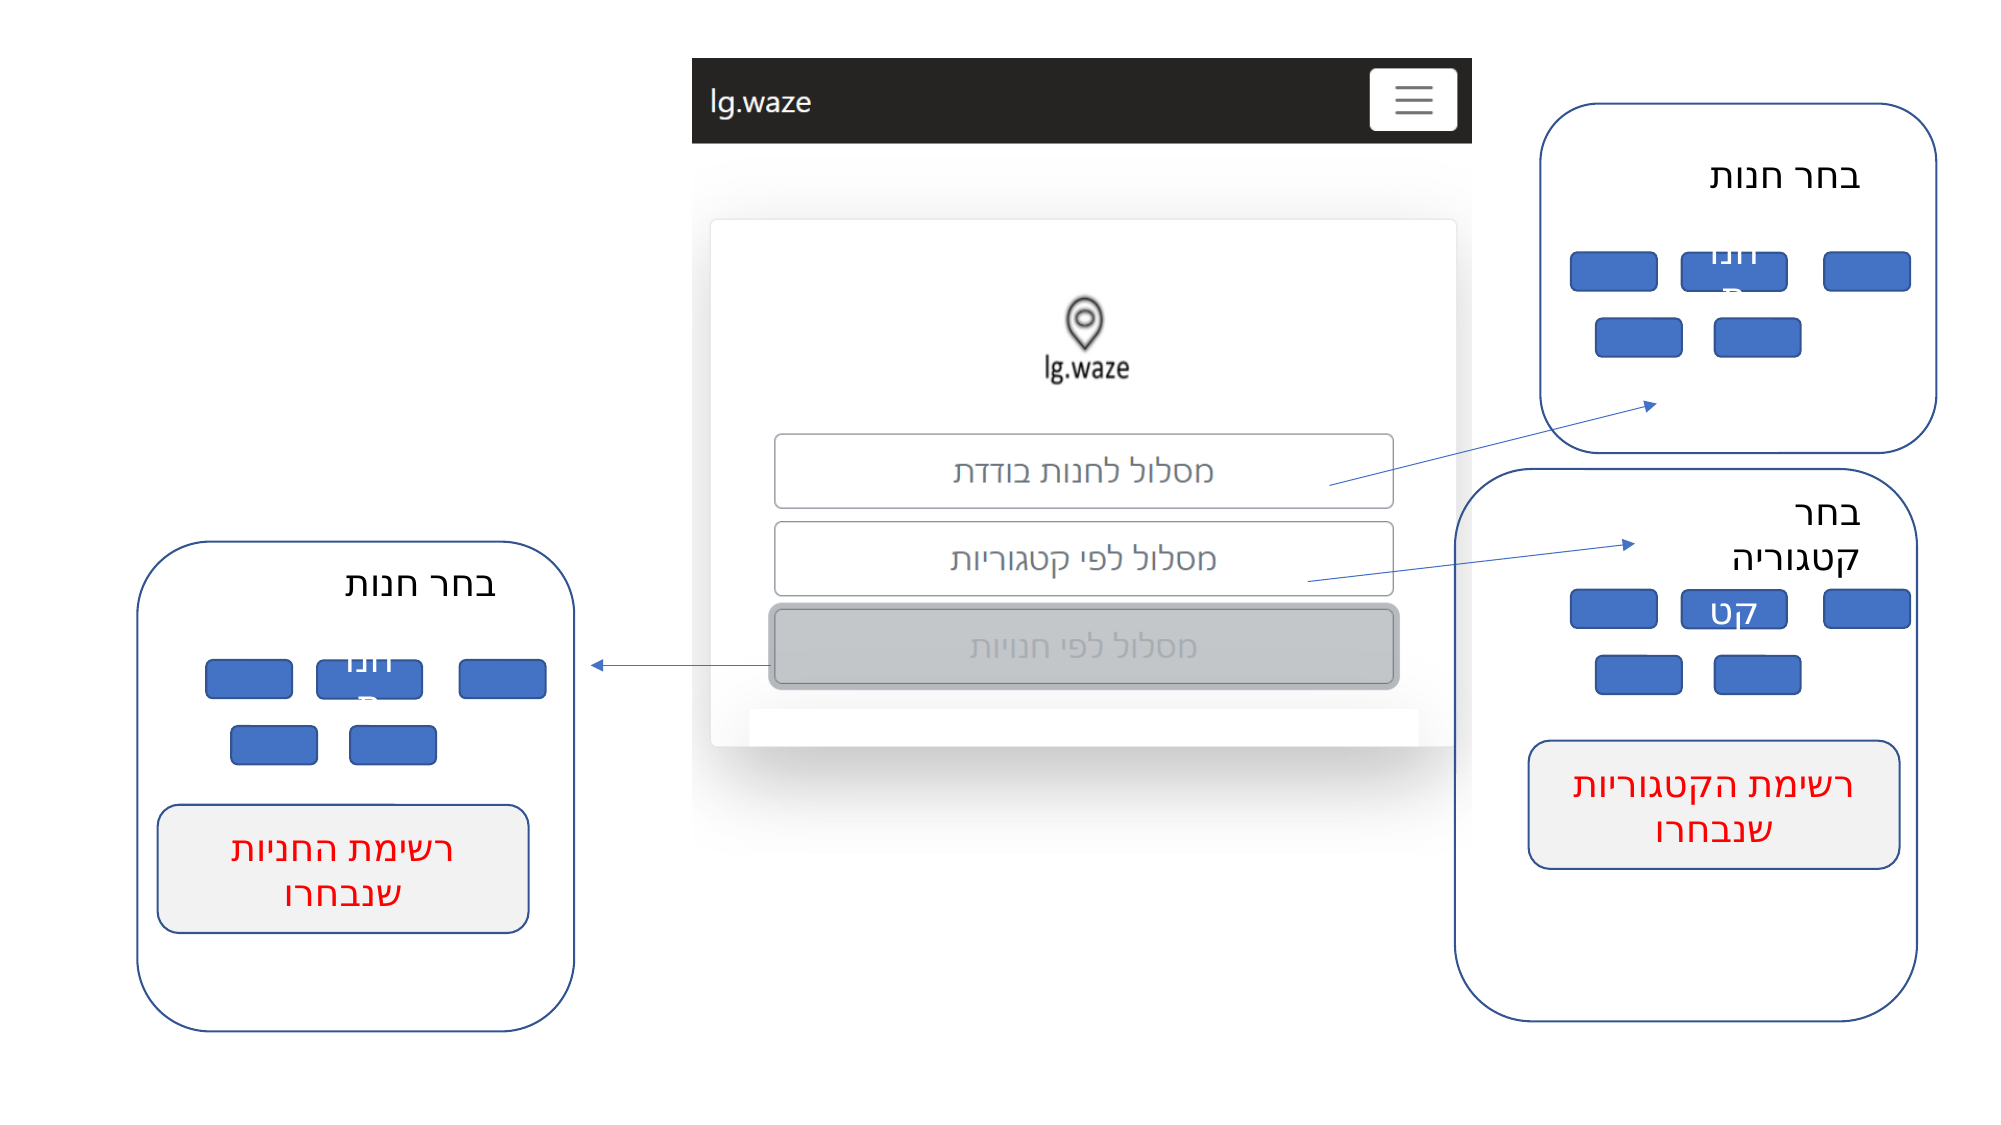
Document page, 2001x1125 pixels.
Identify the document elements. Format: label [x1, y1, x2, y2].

text_box [1539, 102, 1938, 455]
text_box [136, 540, 576, 1033]
text_box [1453, 467, 1919, 1023]
text_box [1329, 403, 1657, 486]
text_box [1307, 543, 1635, 582]
picture [692, 58, 1472, 854]
